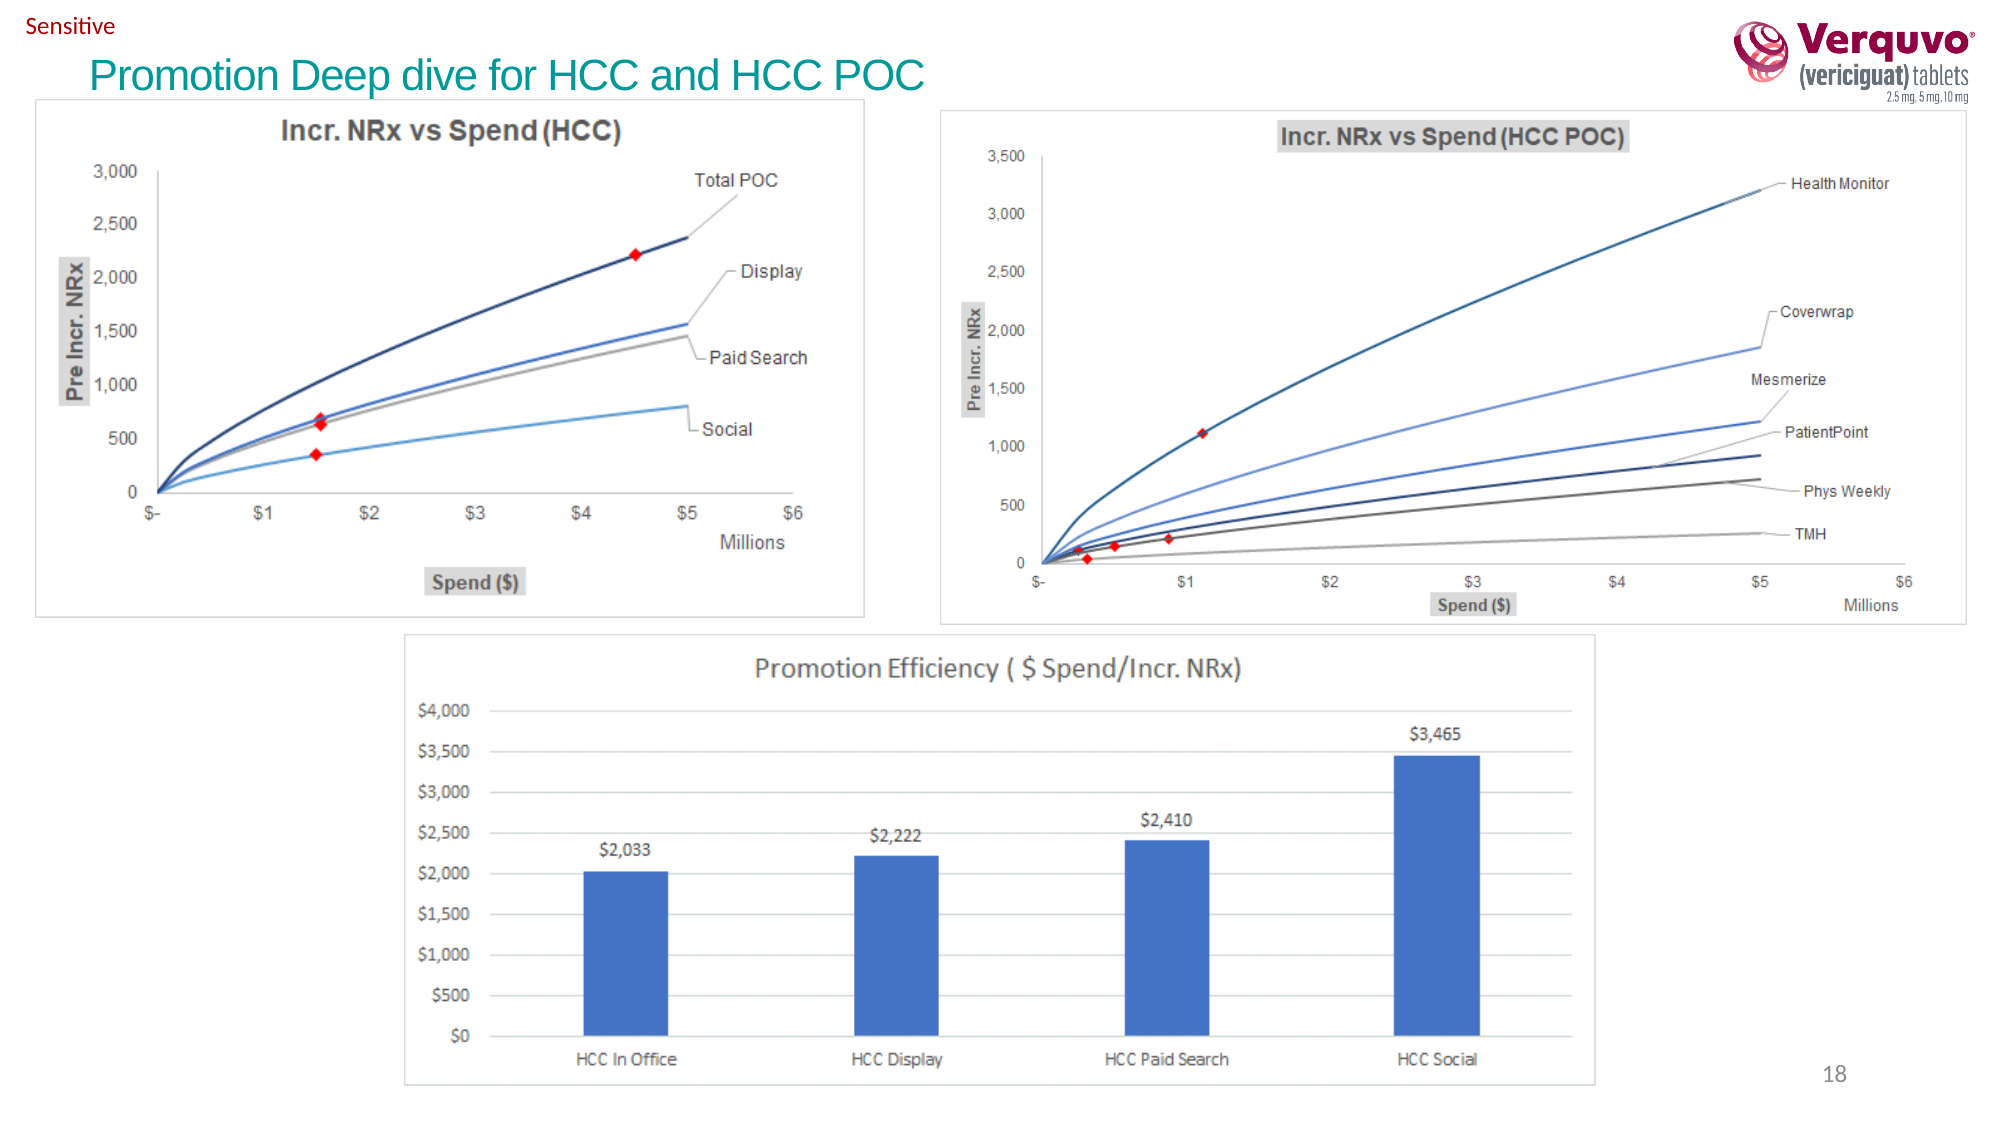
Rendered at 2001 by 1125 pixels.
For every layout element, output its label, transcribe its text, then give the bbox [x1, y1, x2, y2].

text_box Promotion Deep dive for HCC and HCC POC [74, 38, 1991, 175]
slide_number 18 [1412, 1042, 1863, 1103]
picture [404, 634, 1596, 1086]
picture [1734, 21, 1975, 104]
picture [35, 99, 865, 618]
picture [940, 110, 1967, 625]
